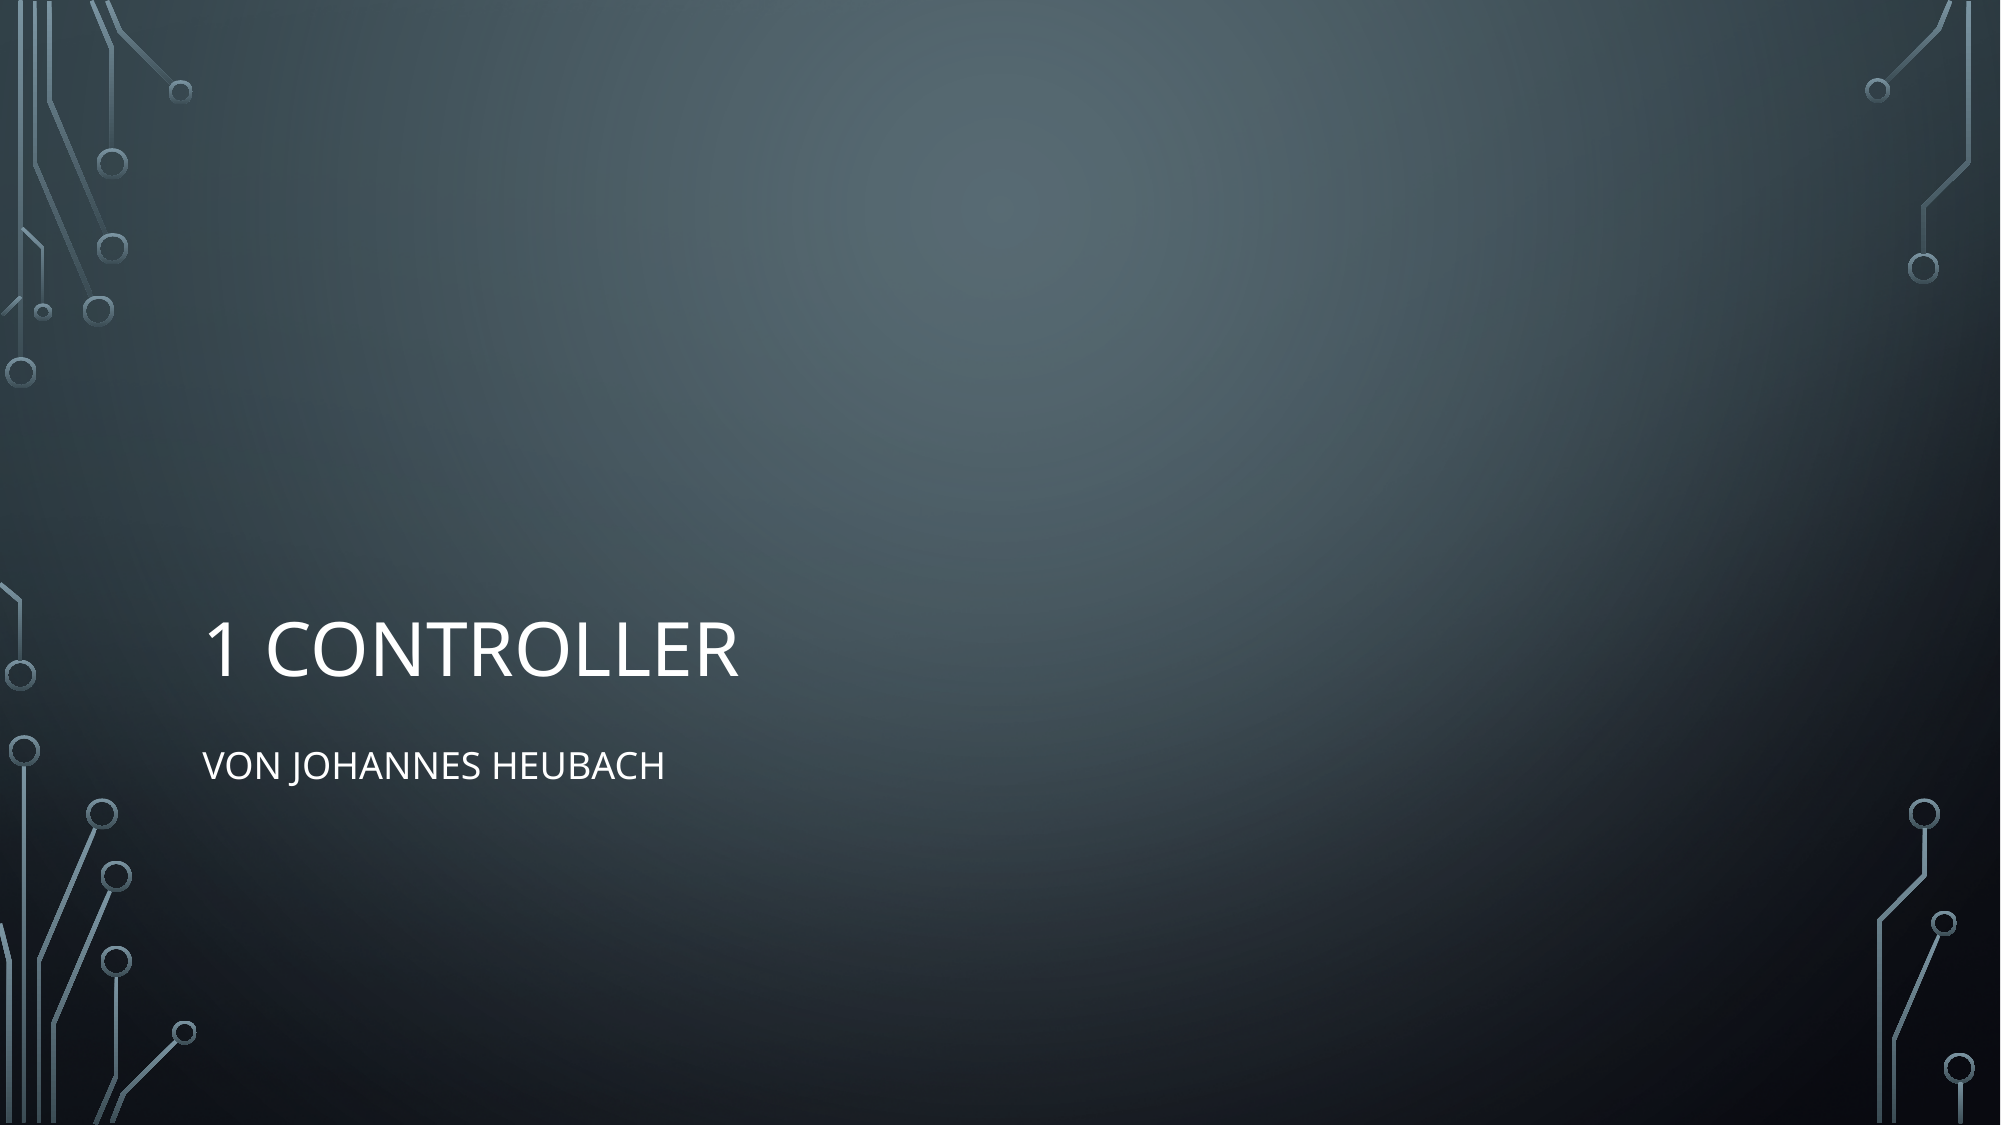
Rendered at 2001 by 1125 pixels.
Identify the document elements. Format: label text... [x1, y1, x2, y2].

title 1 Controller [187, 232, 1813, 701]
list Von Johannes Heubach [187, 725, 1813, 952]
